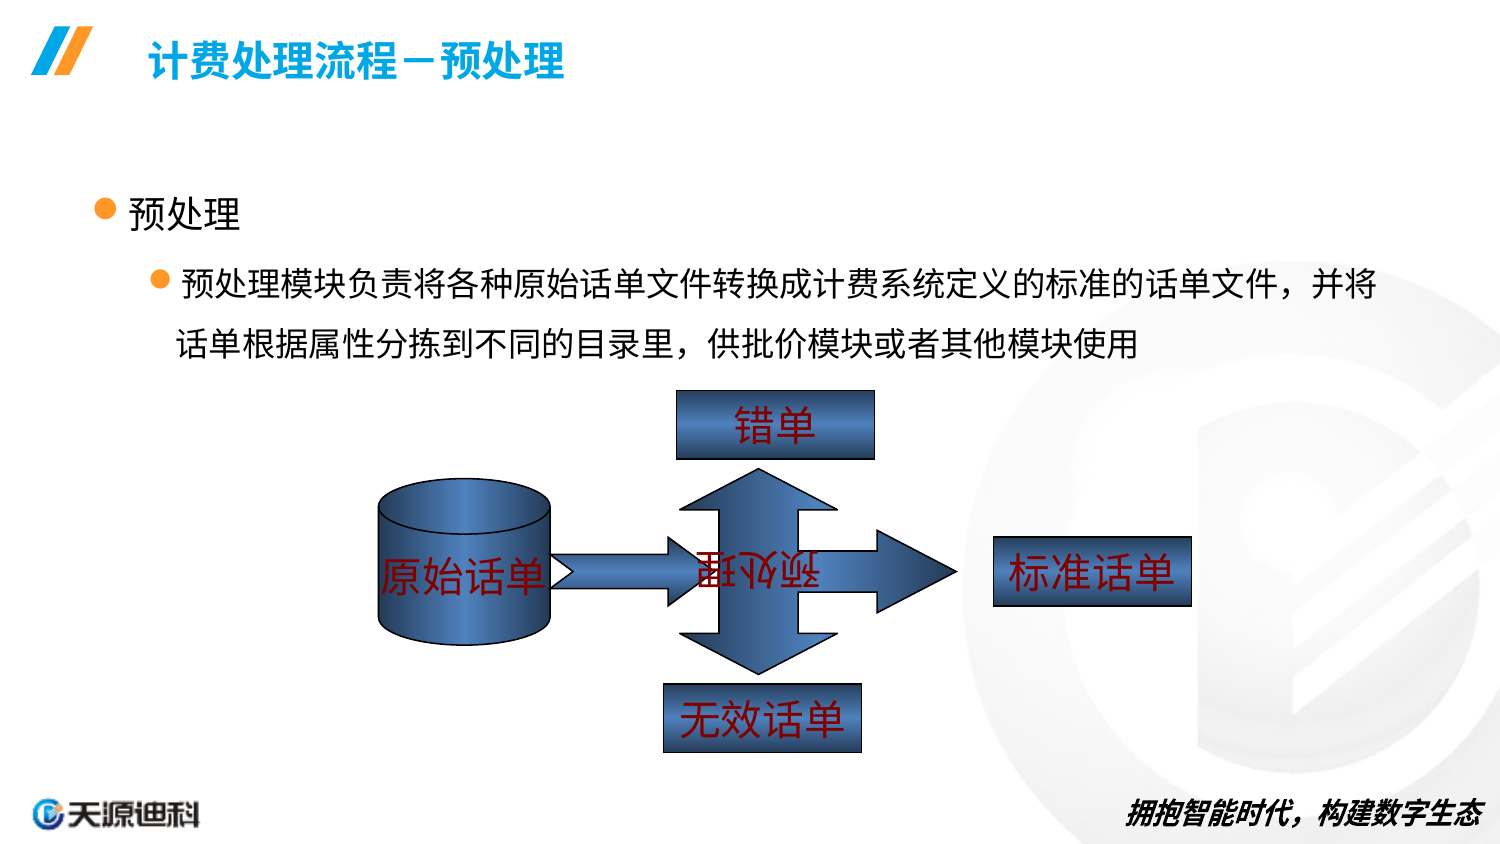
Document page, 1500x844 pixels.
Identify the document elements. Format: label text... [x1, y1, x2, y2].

text_box 预处理 预处理模块负责将各种原始话单文件转换成计费系统定义的标准的话单文件，并将话单根据属性分拣到不同的目录里，供批价模块或者其他模块使用 [76, 160, 1424, 443]
title 计费处理流程－预处理 [132, 0, 1500, 126]
picture [27, 790, 224, 836]
picture [933, 209, 1500, 844]
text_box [378, 390, 1192, 753]
